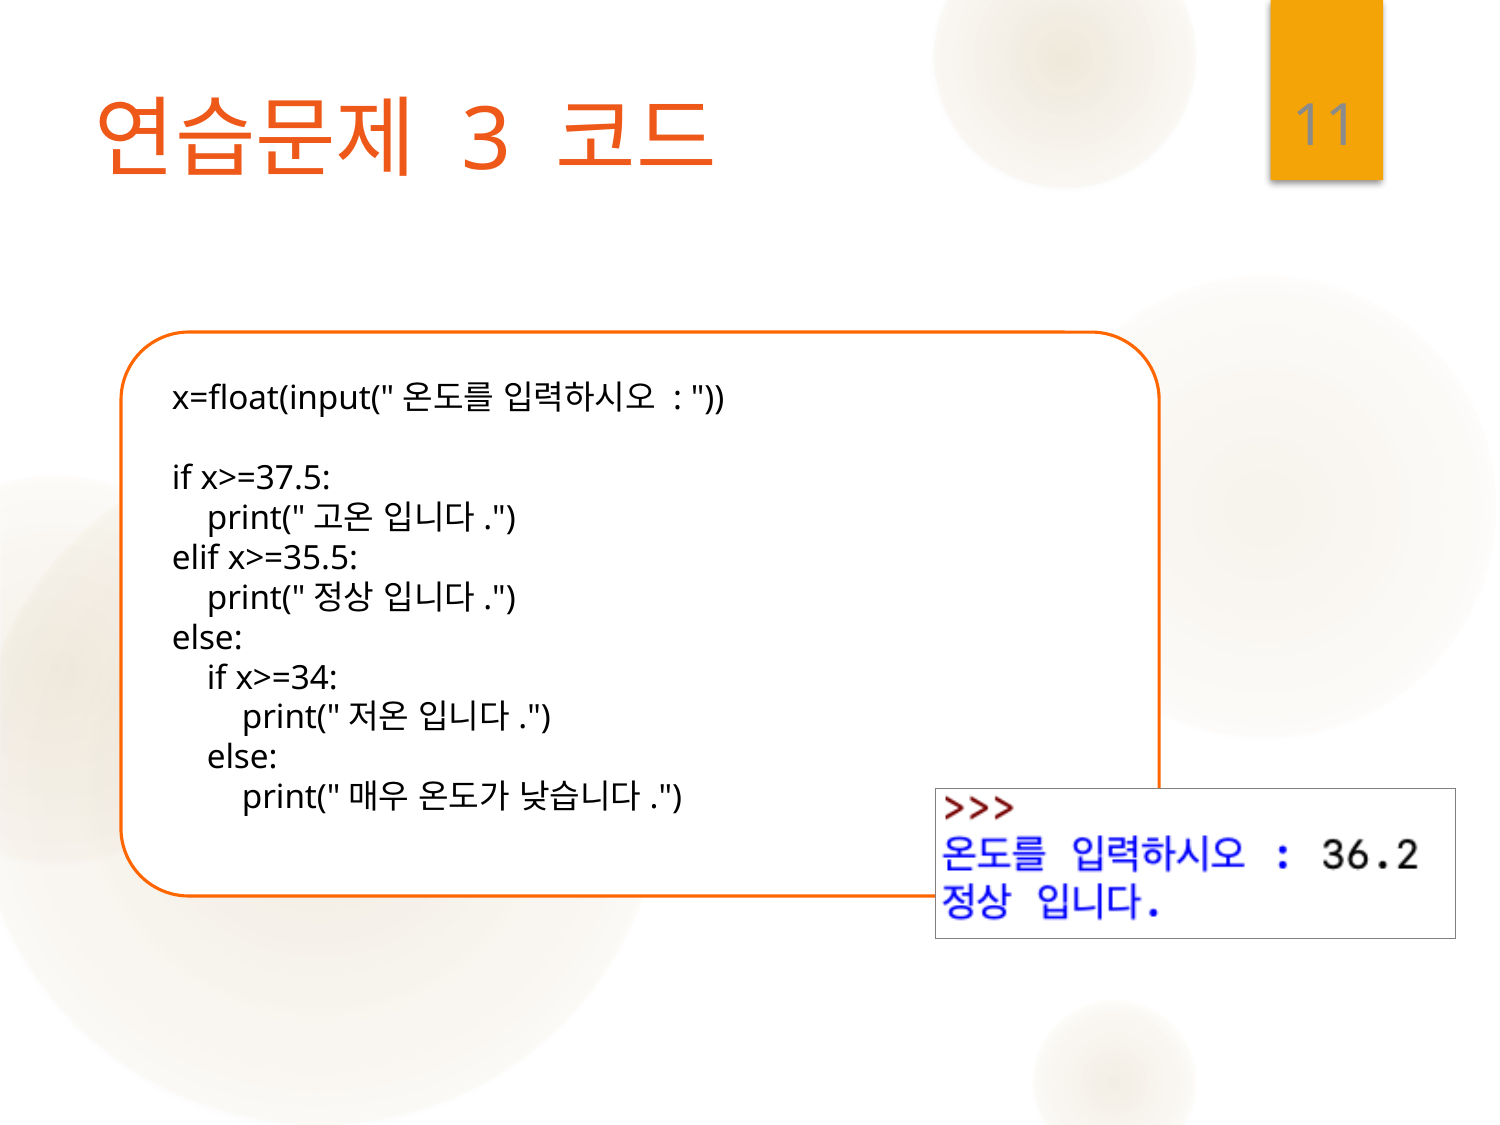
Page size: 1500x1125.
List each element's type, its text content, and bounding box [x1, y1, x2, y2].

picture [935, 787, 1456, 939]
title 연습문제 3 코드 [79, 74, 1237, 304]
slide_number 11 [1273, 48, 1378, 175]
text_box [120, 332, 1152, 896]
text_box x=float(input("온도를 입력하시오 : ")) if x>=37.5: print("고온 입니다.") elif x>=35.5: print("정상 입니다.") else: if x>=34: print("저온 입니다.") else: print("매우 온도가 낮습니다.") [157, 368, 1373, 823]
